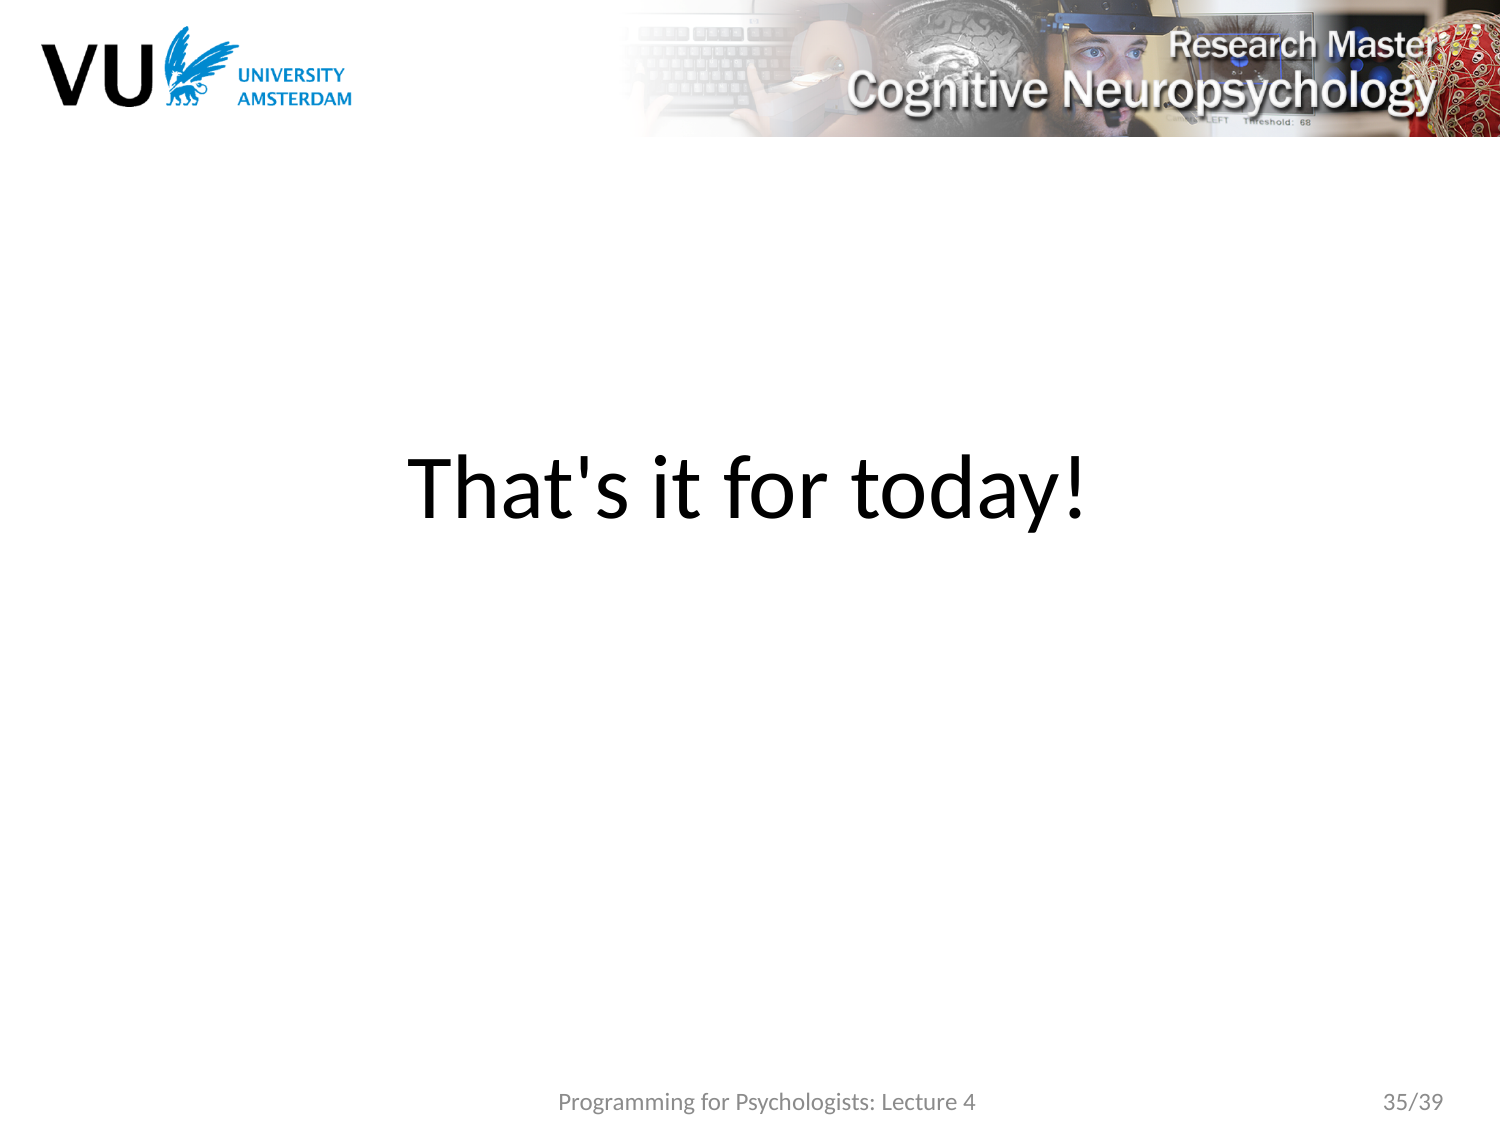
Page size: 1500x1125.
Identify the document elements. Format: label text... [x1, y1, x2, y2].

footer Programming for Psychologists: Lecture 4 [277, 1082, 1258, 1118]
picture [0, 0, 1500, 137]
title That's it for today! [112, 361, 1388, 603]
slide_number 35/39 [1269, 1082, 1459, 1118]
